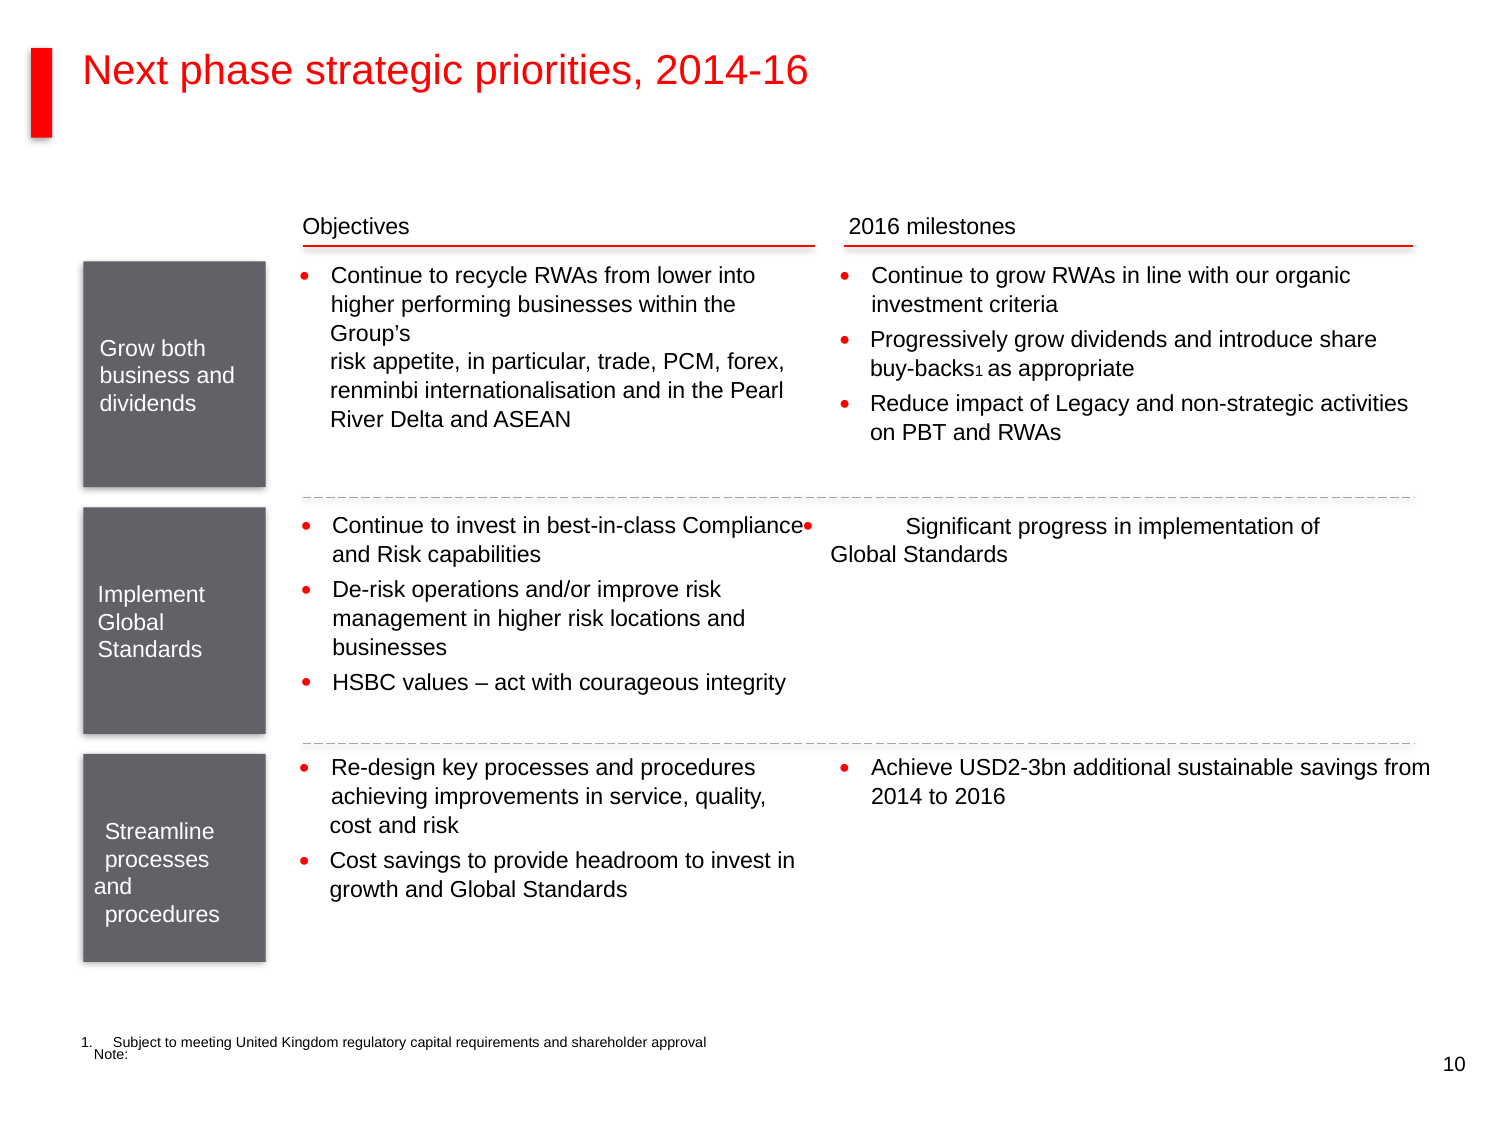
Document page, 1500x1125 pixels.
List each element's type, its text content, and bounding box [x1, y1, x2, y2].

text_box Streamline processes and procedures Note: [94, 817, 244, 1034]
text_box [81, 505, 268, 736]
text_box Implement Global Standards [97, 579, 206, 663]
text_box Continue to invest in best-in-class Compliance and Risk capabilities [332, 512, 804, 567]
text_box Group’s risk appetite, in particular, trade, PCM, forex, renminbi internationalisation and in the Pearl River Delta and ASEAN [330, 320, 785, 433]
text_box Continue to recycle RWAs from lower into higher performing businesses within the [330, 262, 756, 317]
text_box [81, 752, 268, 964]
text_box [302, 742, 1416, 746]
text_box 1. Subject to meeting United Kingdom regulatory capital requirements and shareholder approval [81, 1034, 709, 1051]
text_box cost and risk Cost savings to provide headroom to invest in growth and Global Standards [329, 812, 796, 903]
text_box · [300, 847, 310, 874]
text_box De-risk operations and/or improve risk management in higher risk locations and businesses HSBC values – act with courageous integrity [332, 576, 786, 695]
text_box 10 [1442, 1052, 1466, 1076]
text_box [843, 244, 1414, 249]
text_box Next phase strategic priorities, 2014-16 Objectives [82, 45, 810, 239]
text_box · [302, 512, 312, 539]
text_box [29, 46, 54, 140]
text_box · [840, 262, 851, 289]
text_box Progressively grow dividends and introduce share buy-backs1 as appropriate Reduce impact of Legacy and non-strategic activities on PBT and RWAs [870, 326, 1409, 445]
text_box 2016 milestones [848, 211, 1017, 239]
text_box · · [302, 575, 312, 696]
text_box Continue to grow RWAs in line with our organic investment criteria [871, 262, 1351, 317]
text_box · [300, 261, 311, 289]
text_box [303, 244, 815, 249]
text_box [302, 495, 1416, 499]
text_box Grow both business and dividends [99, 333, 235, 416]
text_box · Significant progress in implementation of Global Standards [804, 512, 1320, 567]
text_box Achieve USD2-3bn additional sustainable savings from 2014 to 2016 [871, 754, 1431, 810]
text_box [81, 259, 268, 489]
text_box · [300, 754, 310, 782]
text_box Re-design key processes and procedures achieving improvements in service, quality, [331, 754, 767, 810]
text_box · · [840, 325, 851, 417]
text_box · [840, 754, 851, 782]
